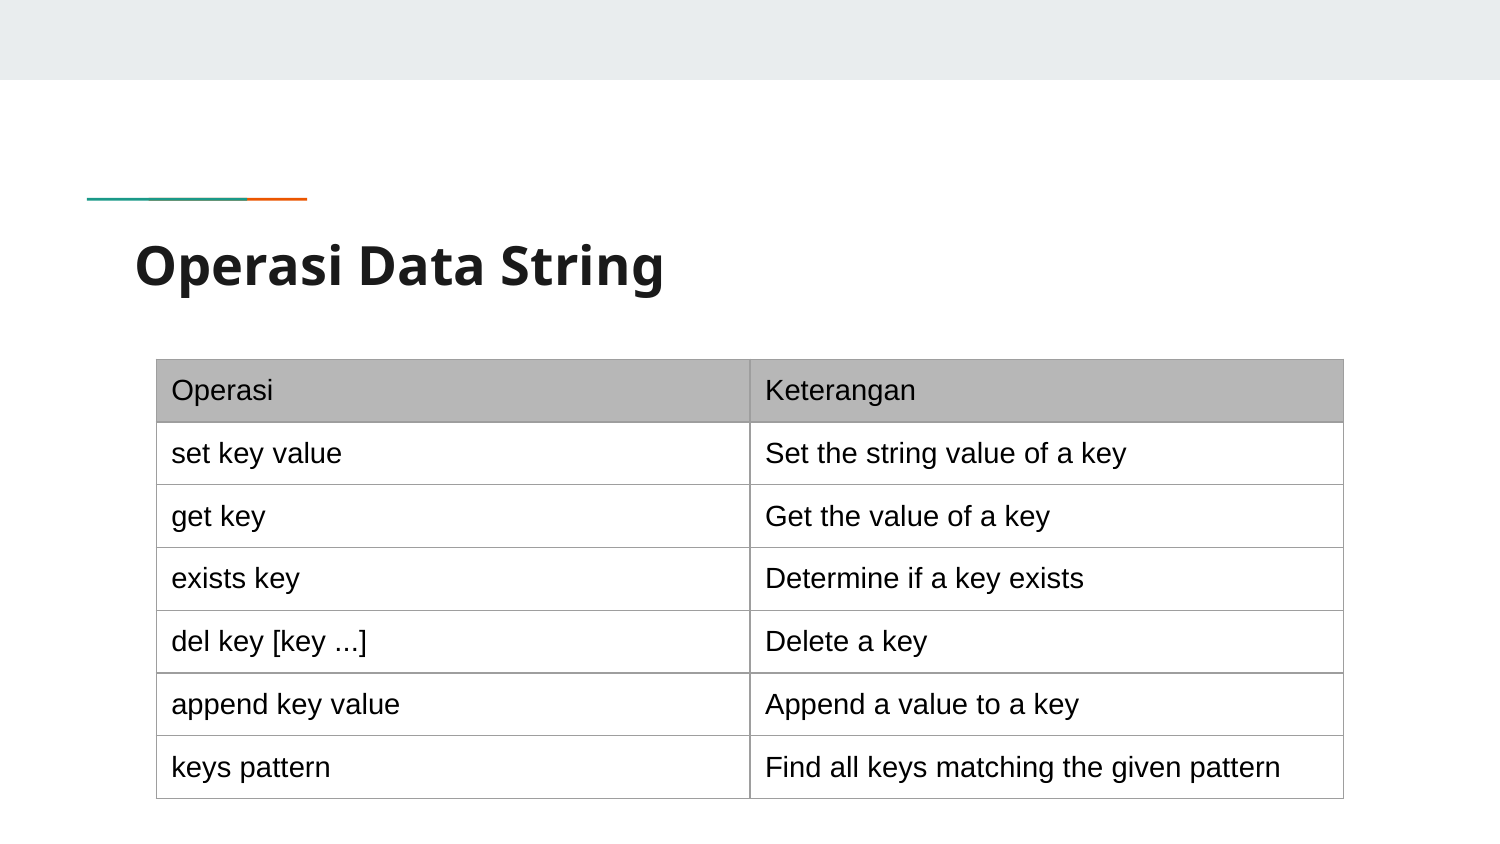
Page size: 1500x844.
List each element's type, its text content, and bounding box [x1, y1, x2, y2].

table_cell Append a value to a key [751, 674, 1343, 735]
table_cell keys pattern [157, 736, 749, 798]
table_cell append key value [157, 674, 749, 735]
table_cell Delete a key [751, 611, 1343, 672]
table_cell Set the string value of a key [751, 423, 1343, 484]
table_cell get key [157, 485, 749, 547]
table_header Operasi [157, 360, 749, 421]
table_cell Determine if a key exists [751, 548, 1343, 610]
title Operasi Data String [119, 216, 1381, 305]
table_header Keterangan [751, 360, 1343, 421]
table_cell Find all keys matching the given pattern [751, 736, 1343, 798]
table_cell exists key [157, 548, 749, 610]
table_cell Get the value of a key [751, 485, 1343, 547]
table_cell set key value [157, 423, 749, 484]
table_cell del key [key ...] [157, 611, 749, 672]
